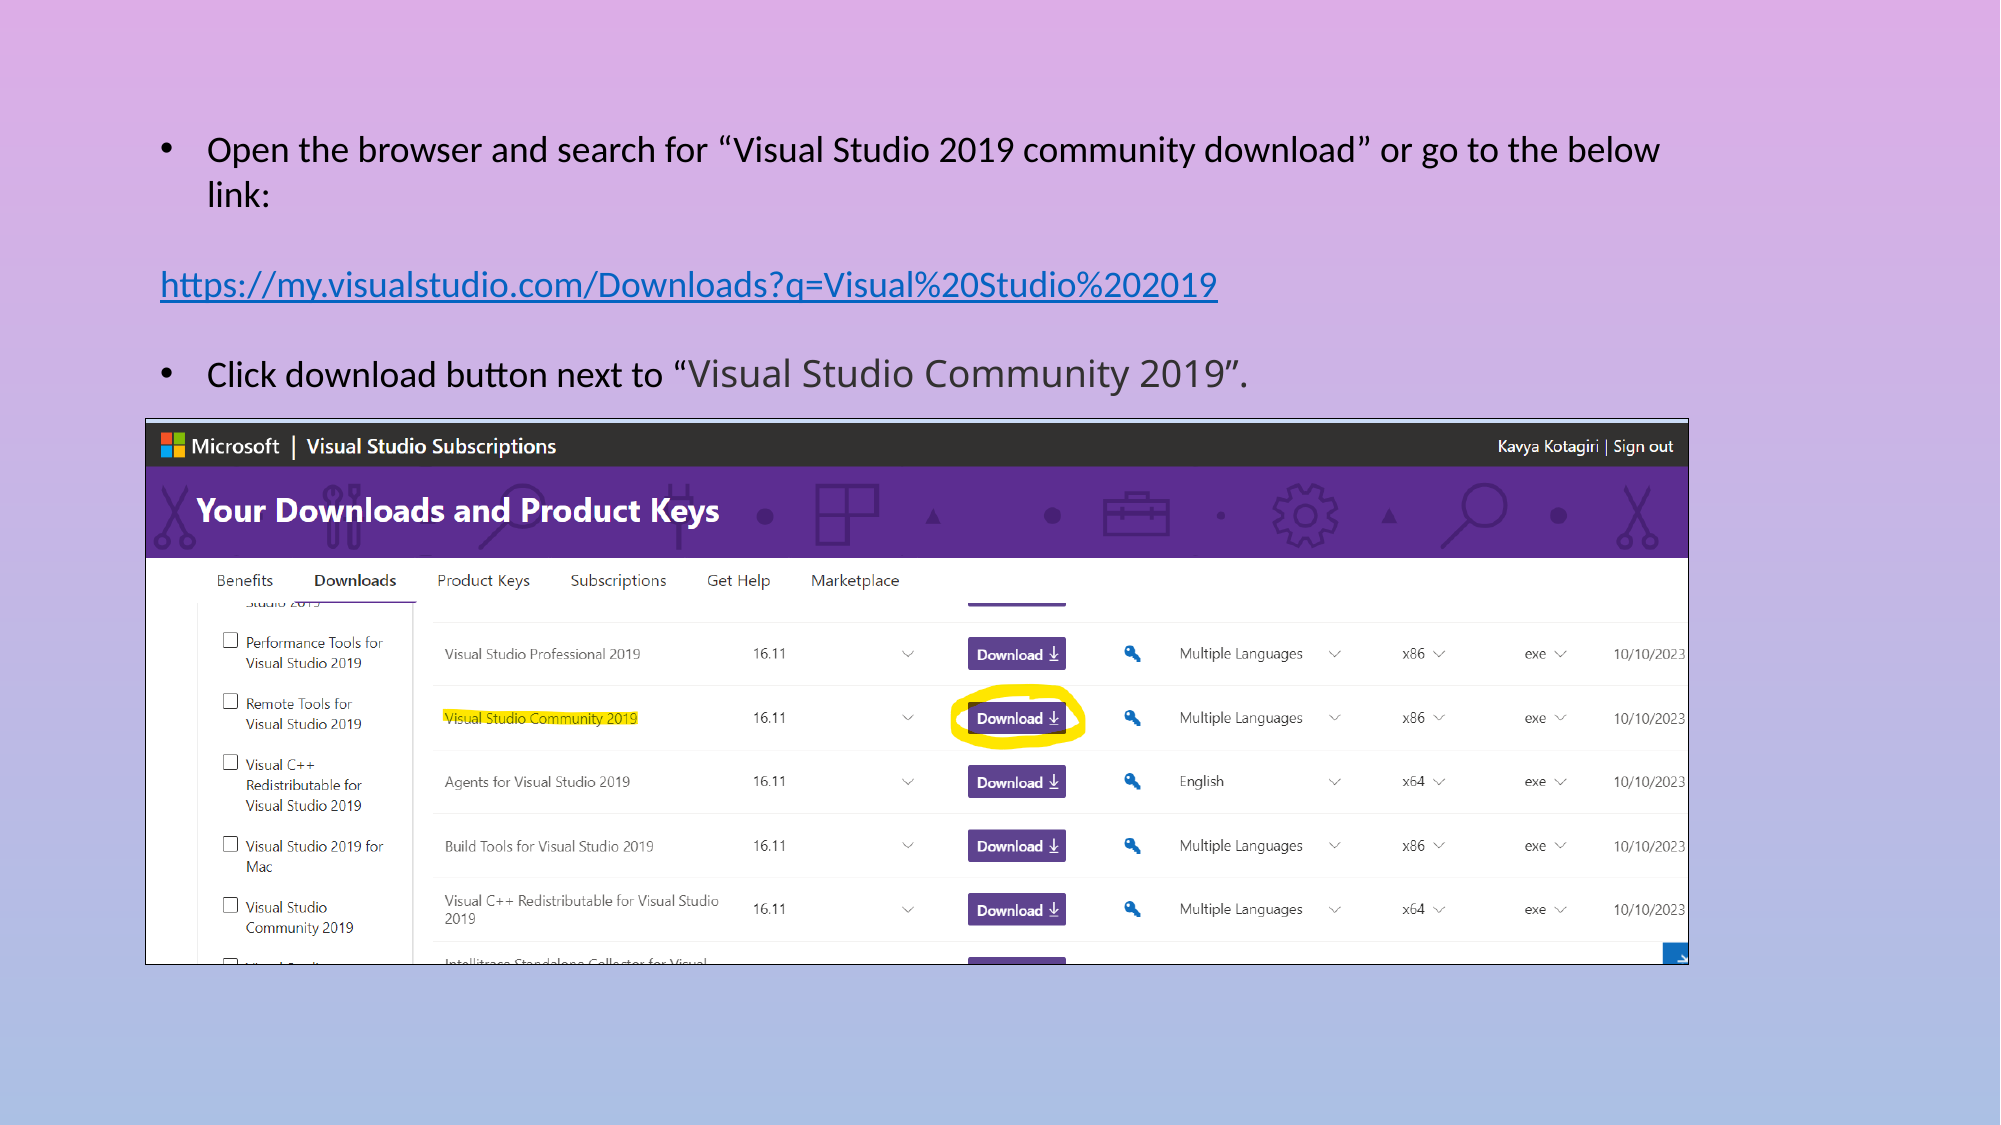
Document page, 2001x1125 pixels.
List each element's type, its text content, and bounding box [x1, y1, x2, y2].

picture [145, 418, 1690, 965]
text_box Open the browser and search for “Visual Studio 2019 community download” or go to the below link: https://my.visualstudio.com/Downloads?q=Visual%20Studio%202019 Click download button next to “Visual Studio Community 2019”. [145, 117, 1704, 403]
